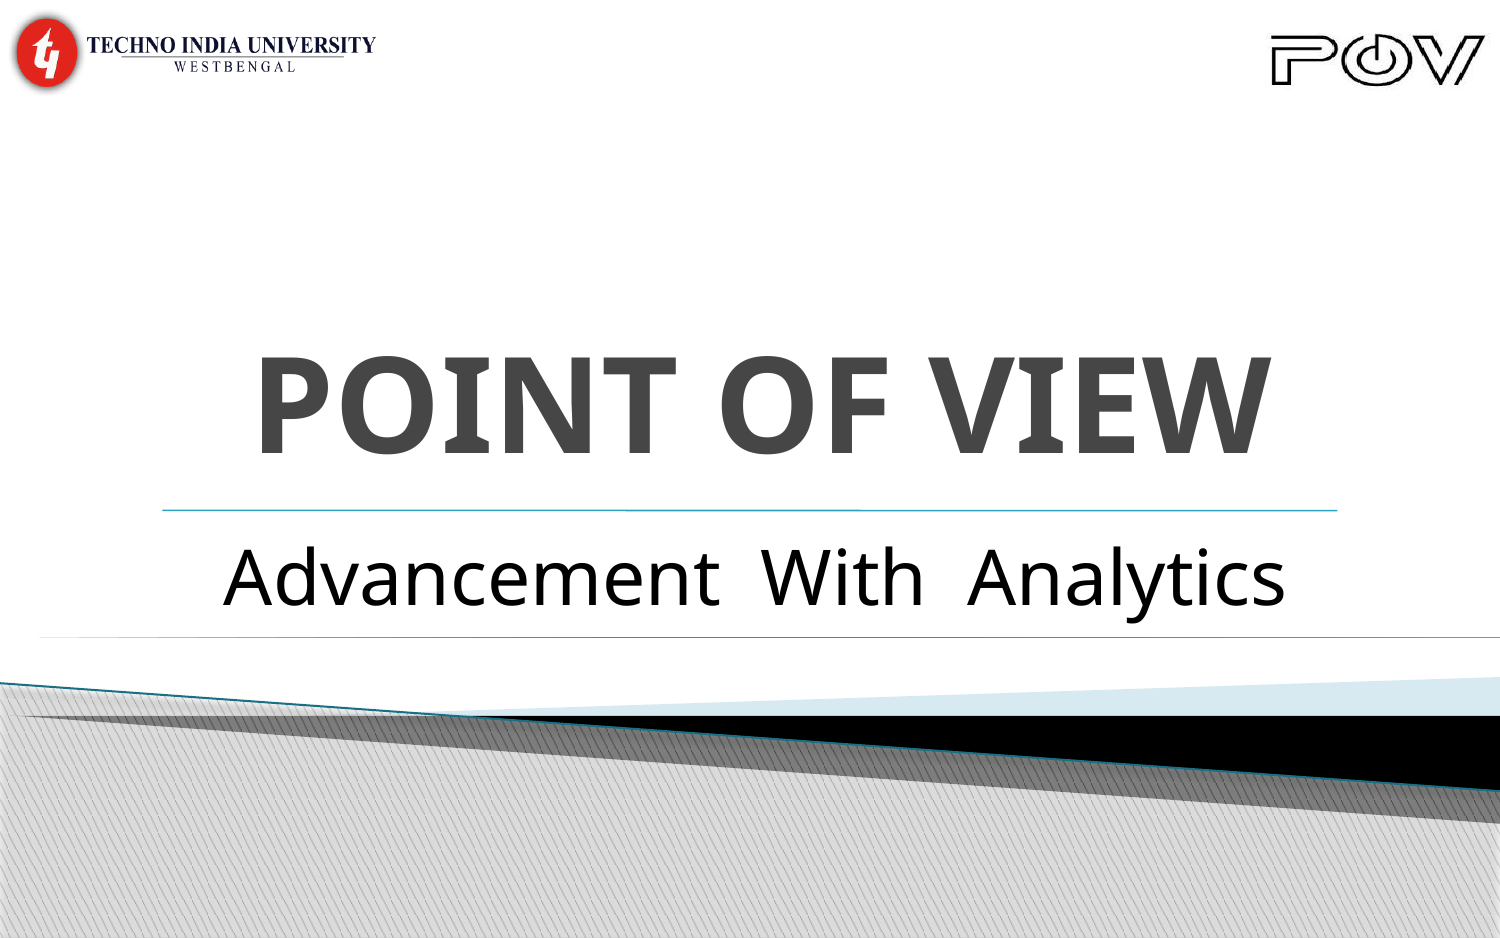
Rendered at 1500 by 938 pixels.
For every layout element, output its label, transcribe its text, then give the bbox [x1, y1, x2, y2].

picture [5, 715, 1500, 824]
picture [1257, 0, 1500, 150]
title POINT OF VIEW [99, 312, 1423, 594]
picture [0, 0, 393, 100]
text_box Advancement With Analytics [174, 520, 1338, 628]
